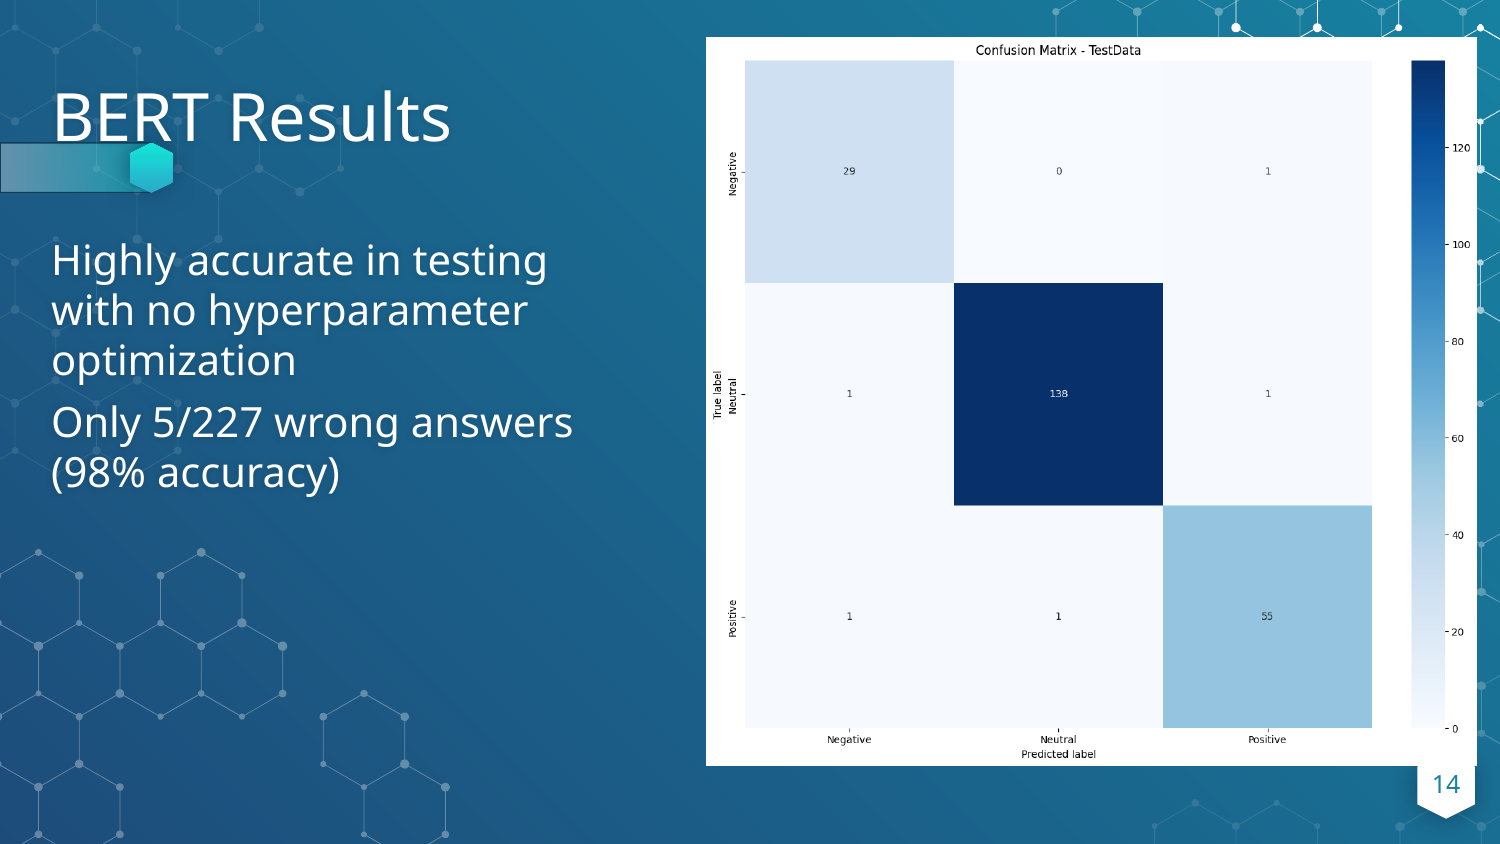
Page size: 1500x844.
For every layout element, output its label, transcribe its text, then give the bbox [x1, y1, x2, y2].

slide_number ‹#› [1417, 773, 1475, 819]
title BERT Results [51, 72, 680, 167]
list Highly accurate in testing with no hyperparameter optimization Only 5/227 wrong answers (98% accuracy) [51, 233, 634, 794]
picture [706, 36, 1477, 766]
